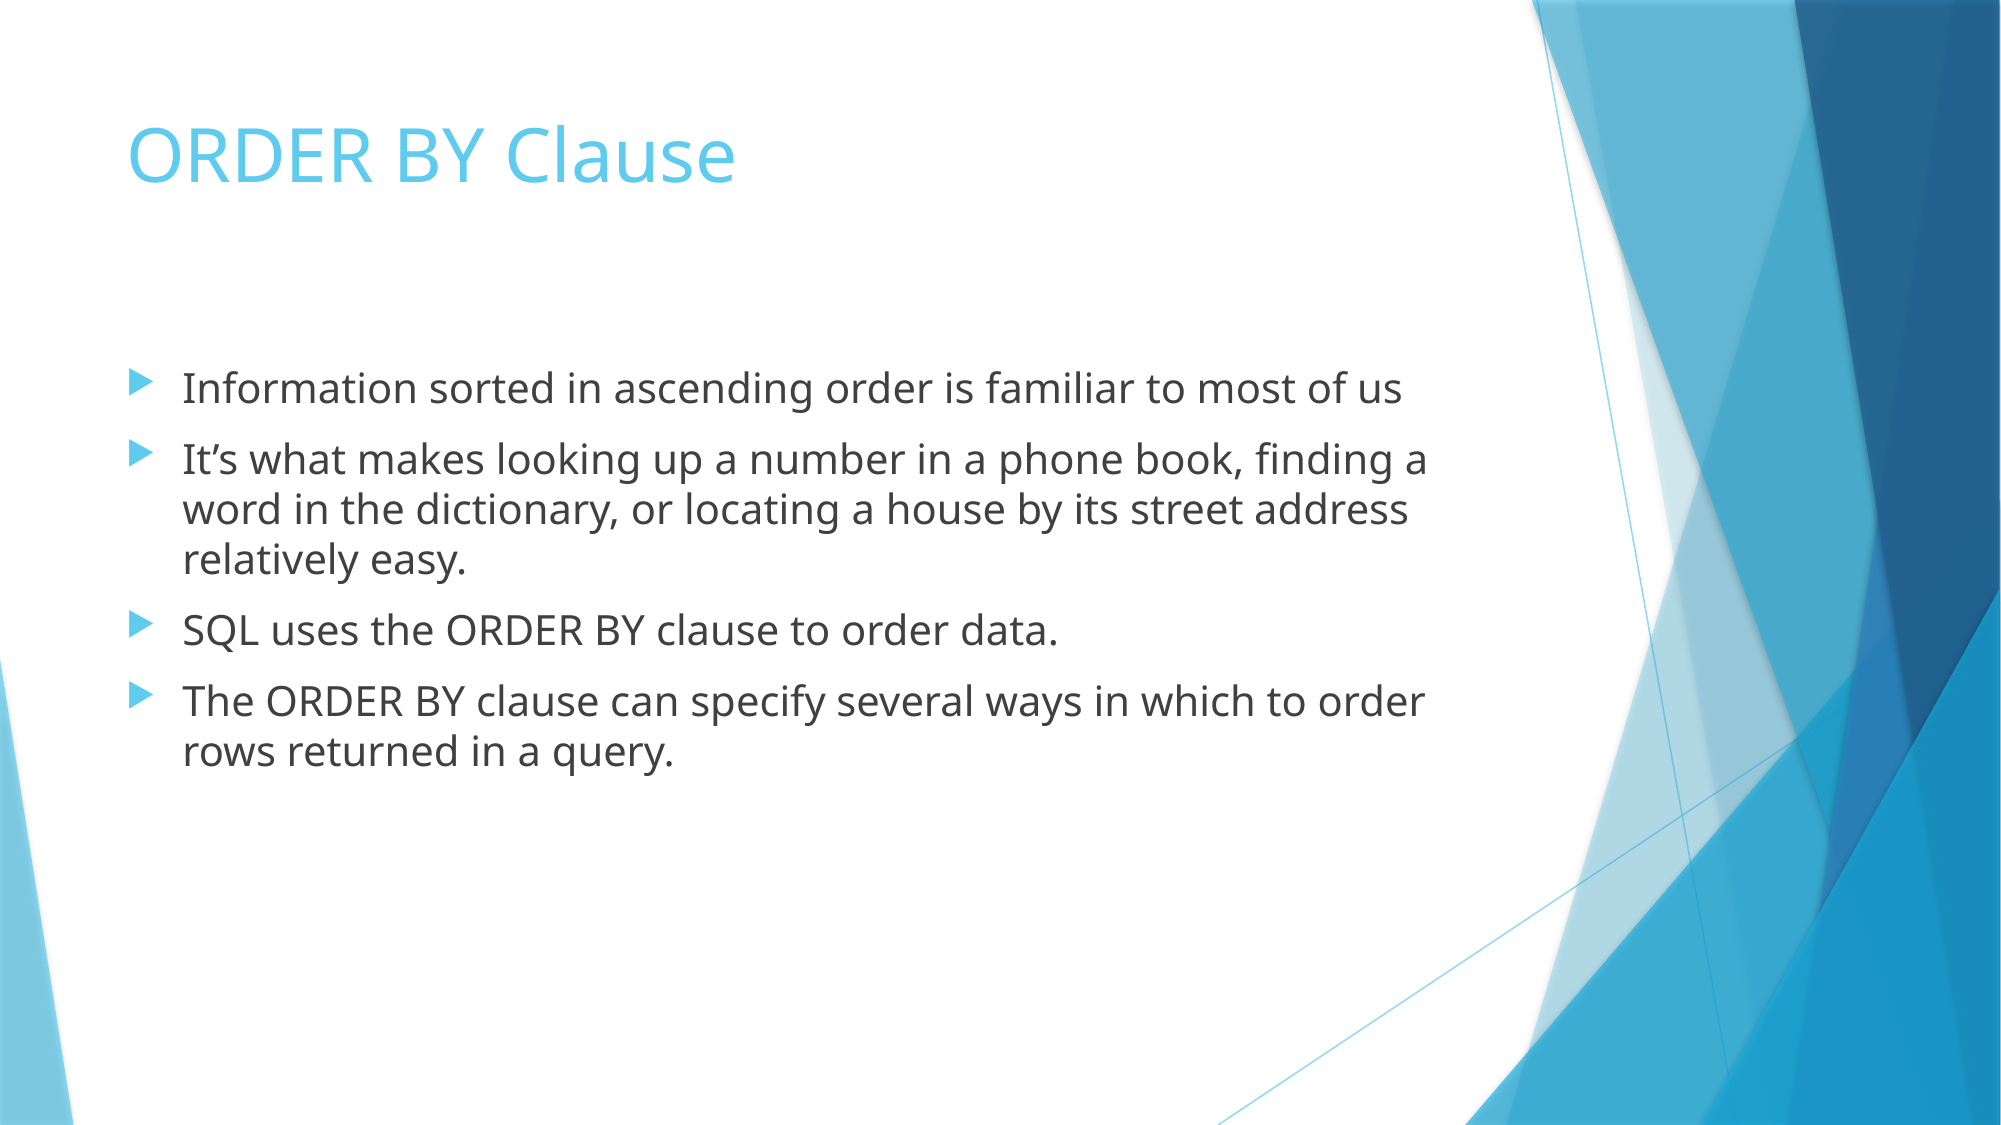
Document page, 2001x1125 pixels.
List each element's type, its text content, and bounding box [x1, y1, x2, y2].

title ORDER BY Clause [111, 99, 1522, 317]
list Information sorted in ascending order is familiar to most of us It’s what makes looking up a number in a phone book, finding a word in the dictionary, or locating a house by its street address relatively easy. SQL uses the ORDER BY clause to order data. The ORDER BY clause can specify several ways in which to order rows returned in a query. [111, 354, 1522, 992]
